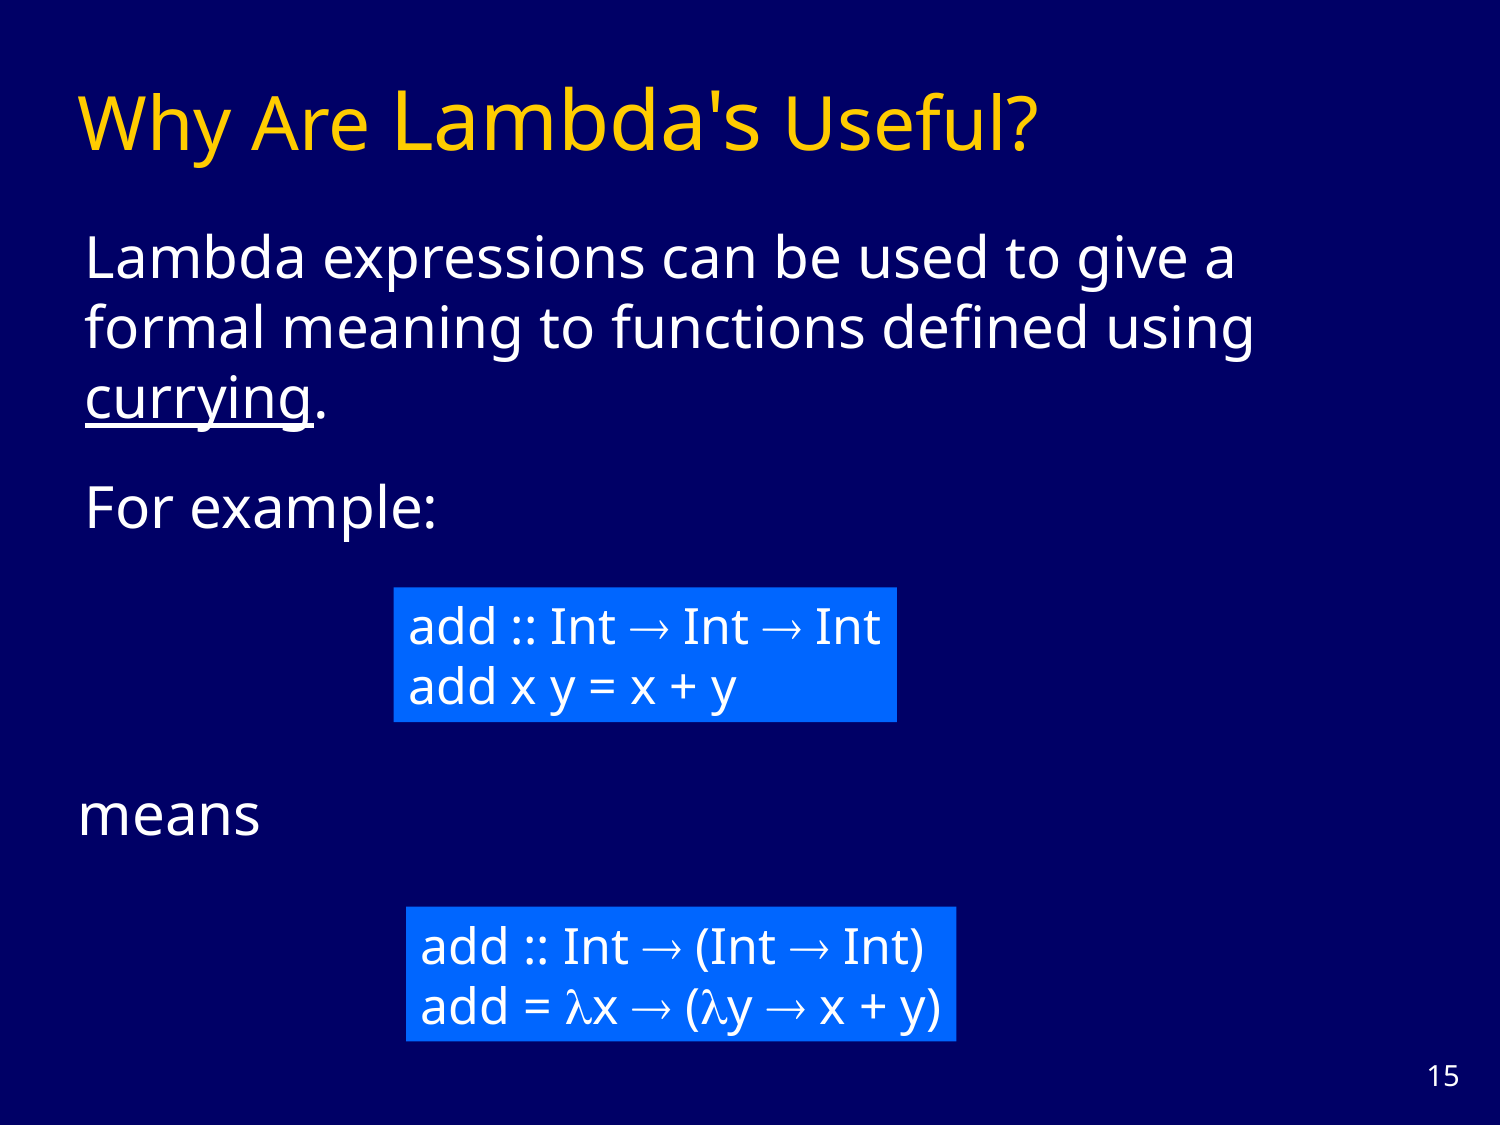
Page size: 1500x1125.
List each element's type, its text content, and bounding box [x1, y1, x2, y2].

text_box Lambda expressions can be used to give a formal meaning to functions defined using currying. For example: [70, 213, 1419, 548]
text_box means [63, 769, 277, 855]
text_box add :: Int  Int  Int add x y = x + y [393, 587, 897, 723]
title Why Are Lambda's Useful? [62, 62, 1389, 175]
text_box add :: Int  (Int  Int) add = x  (y  x + y) [406, 906, 957, 1042]
slide_number 14 [1374, 1050, 1475, 1100]
